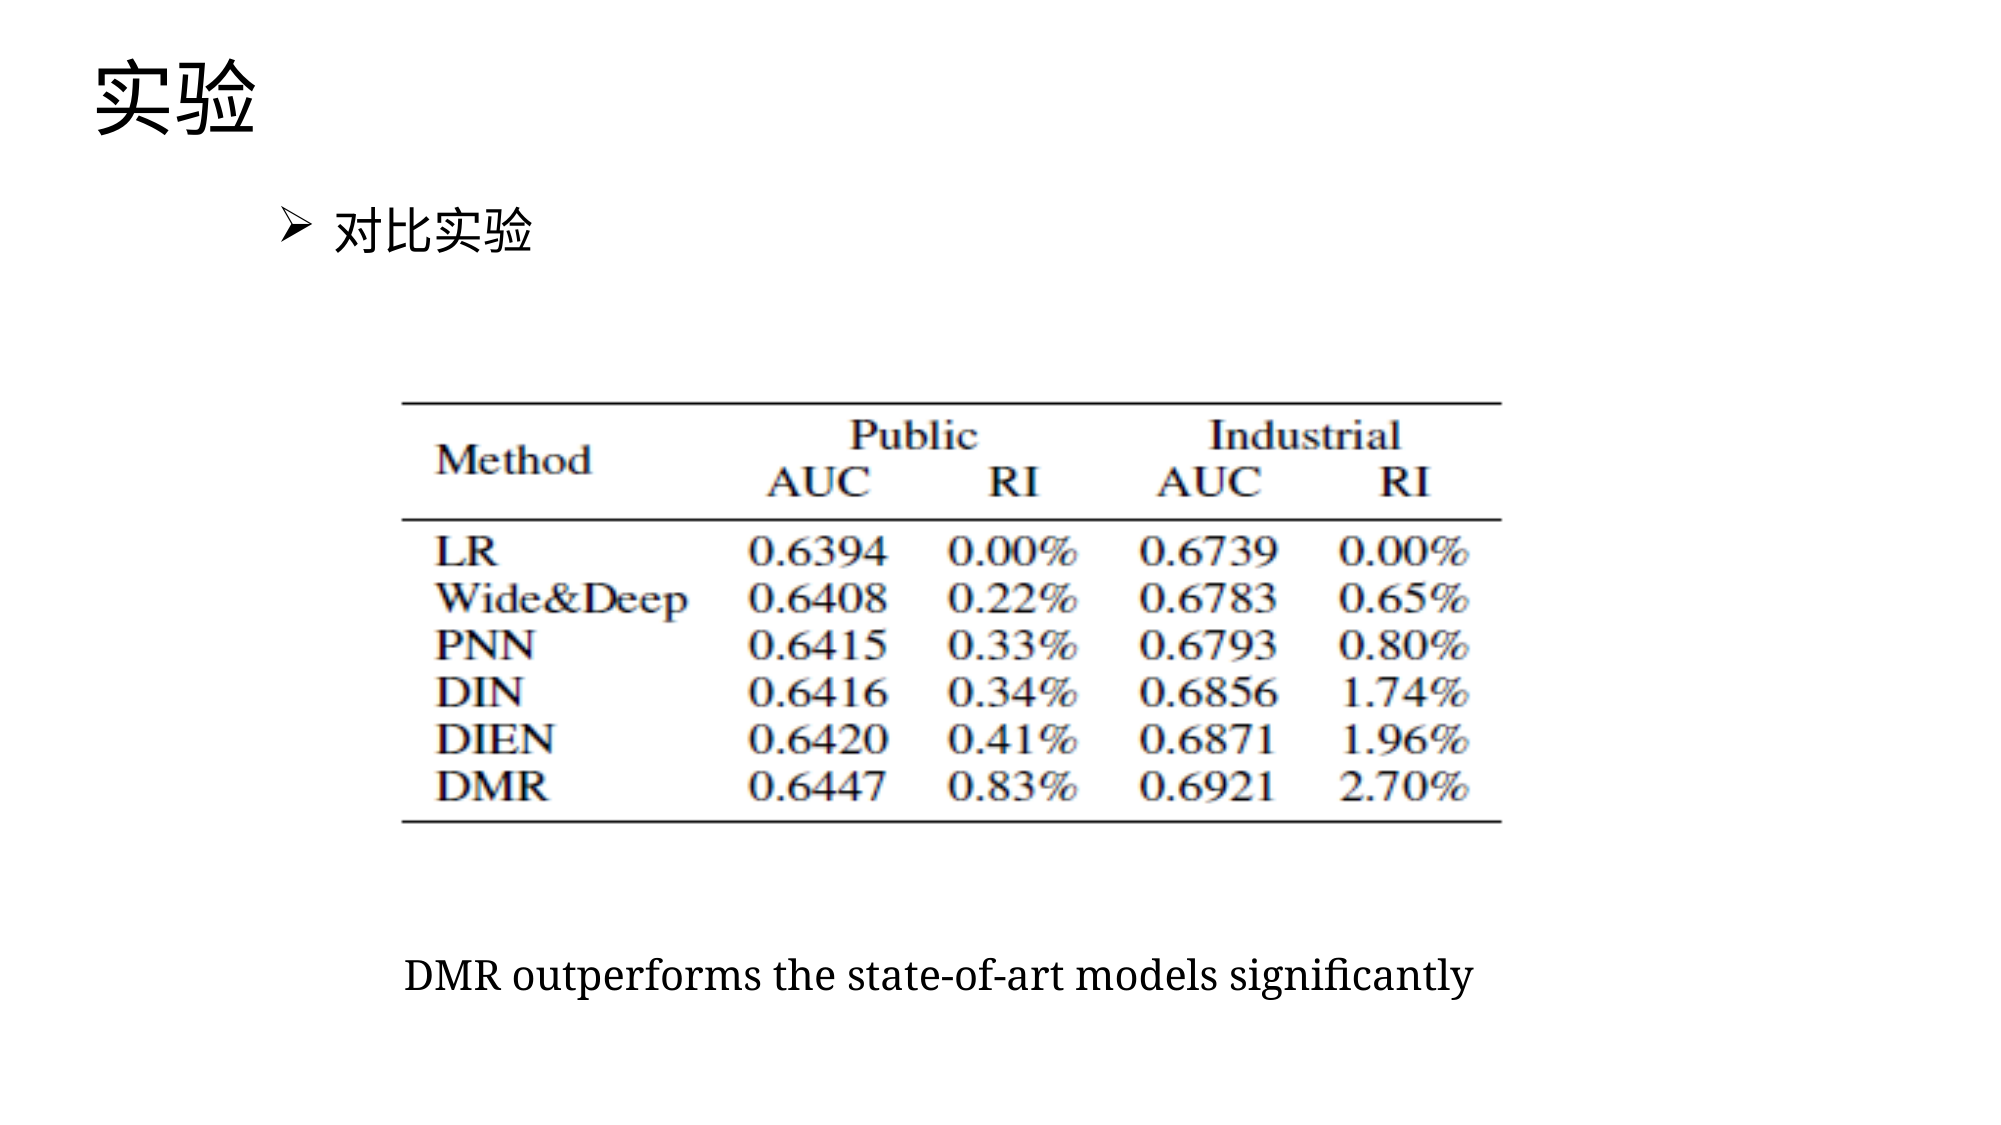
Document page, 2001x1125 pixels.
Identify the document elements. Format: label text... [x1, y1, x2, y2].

picture [349, 361, 1529, 894]
text_box DMR outperforms the state-of-art models significantly [389, 940, 1489, 1006]
title 实验 [0, 0, 350, 156]
subtitle 对比实验 [261, 199, 1769, 279]
